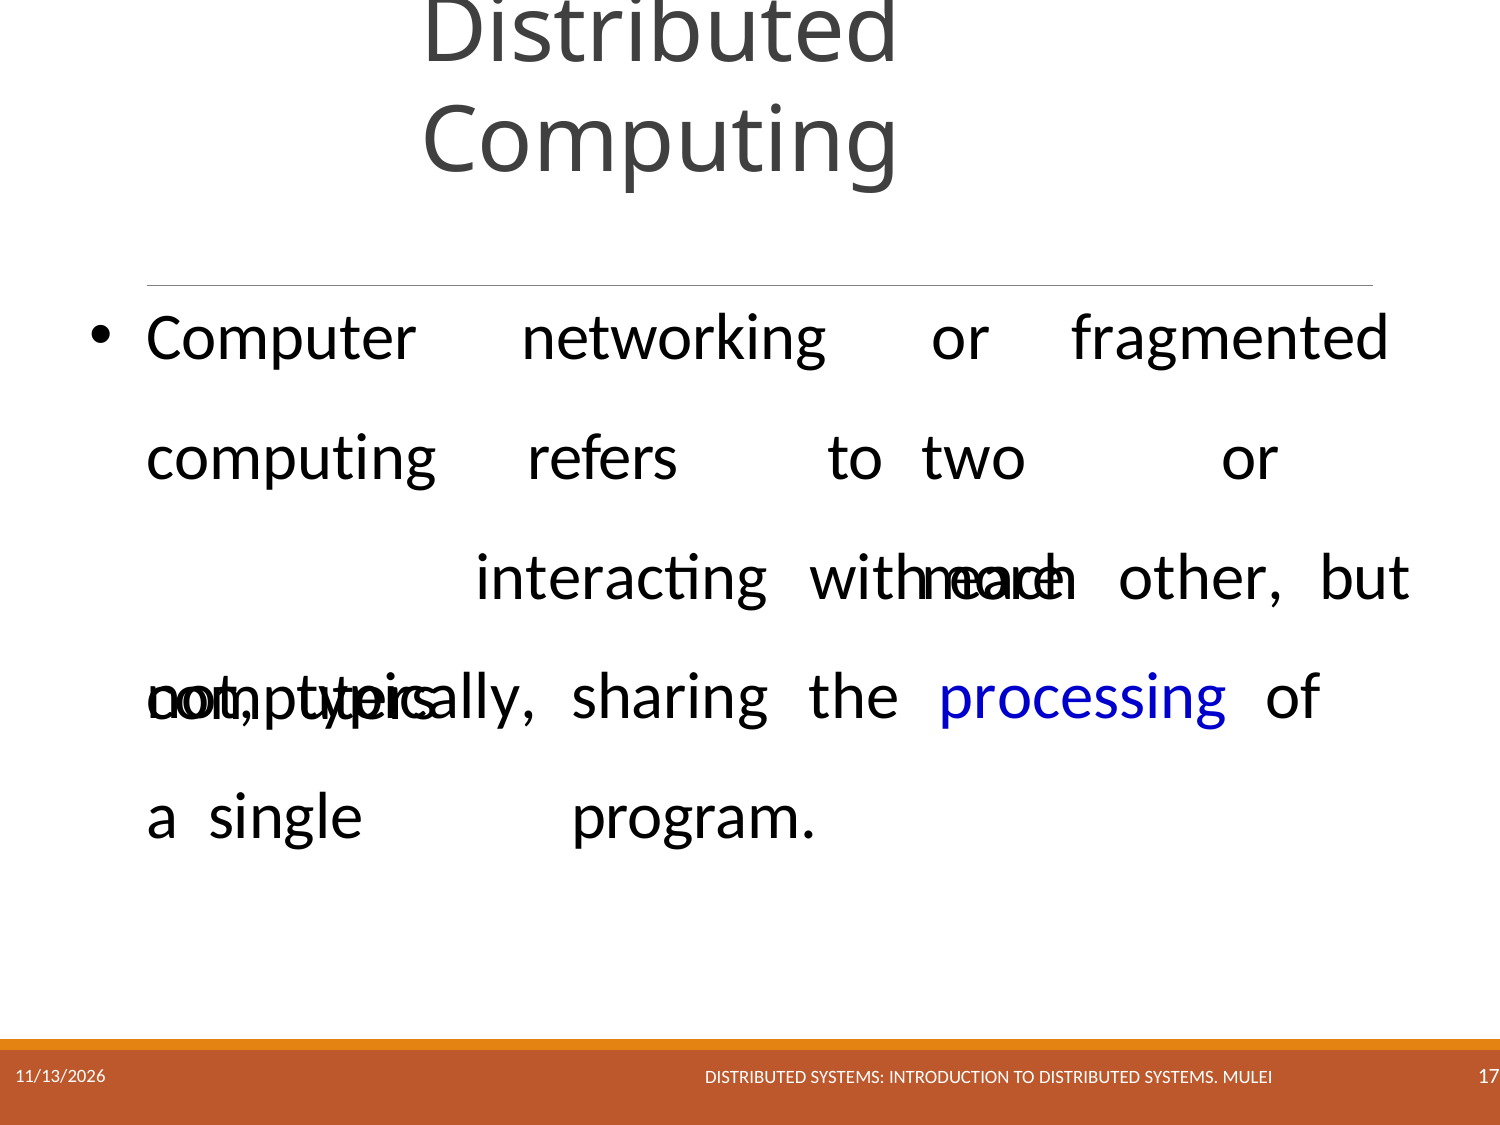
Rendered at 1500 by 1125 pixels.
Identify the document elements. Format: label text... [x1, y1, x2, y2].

text_box refers to interacting with each other, but [473, 370, 1412, 611]
footer Distributed Systems: Introduction to Distributed Systems. Mulei [475, 748, 1453, 1125]
text_box or fragmented two or more [919, 250, 1413, 613]
text_box not, typically, sharing the processing of a single program. [144, 611, 1412, 852]
text_box Computer computing computers [87, 250, 439, 733]
slide_number 17 [1453, 748, 1500, 1125]
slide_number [0, 1046, 346, 1103]
text_box networking [519, 290, 832, 370]
title Distributed Computing [417, 0, 1270, 190]
